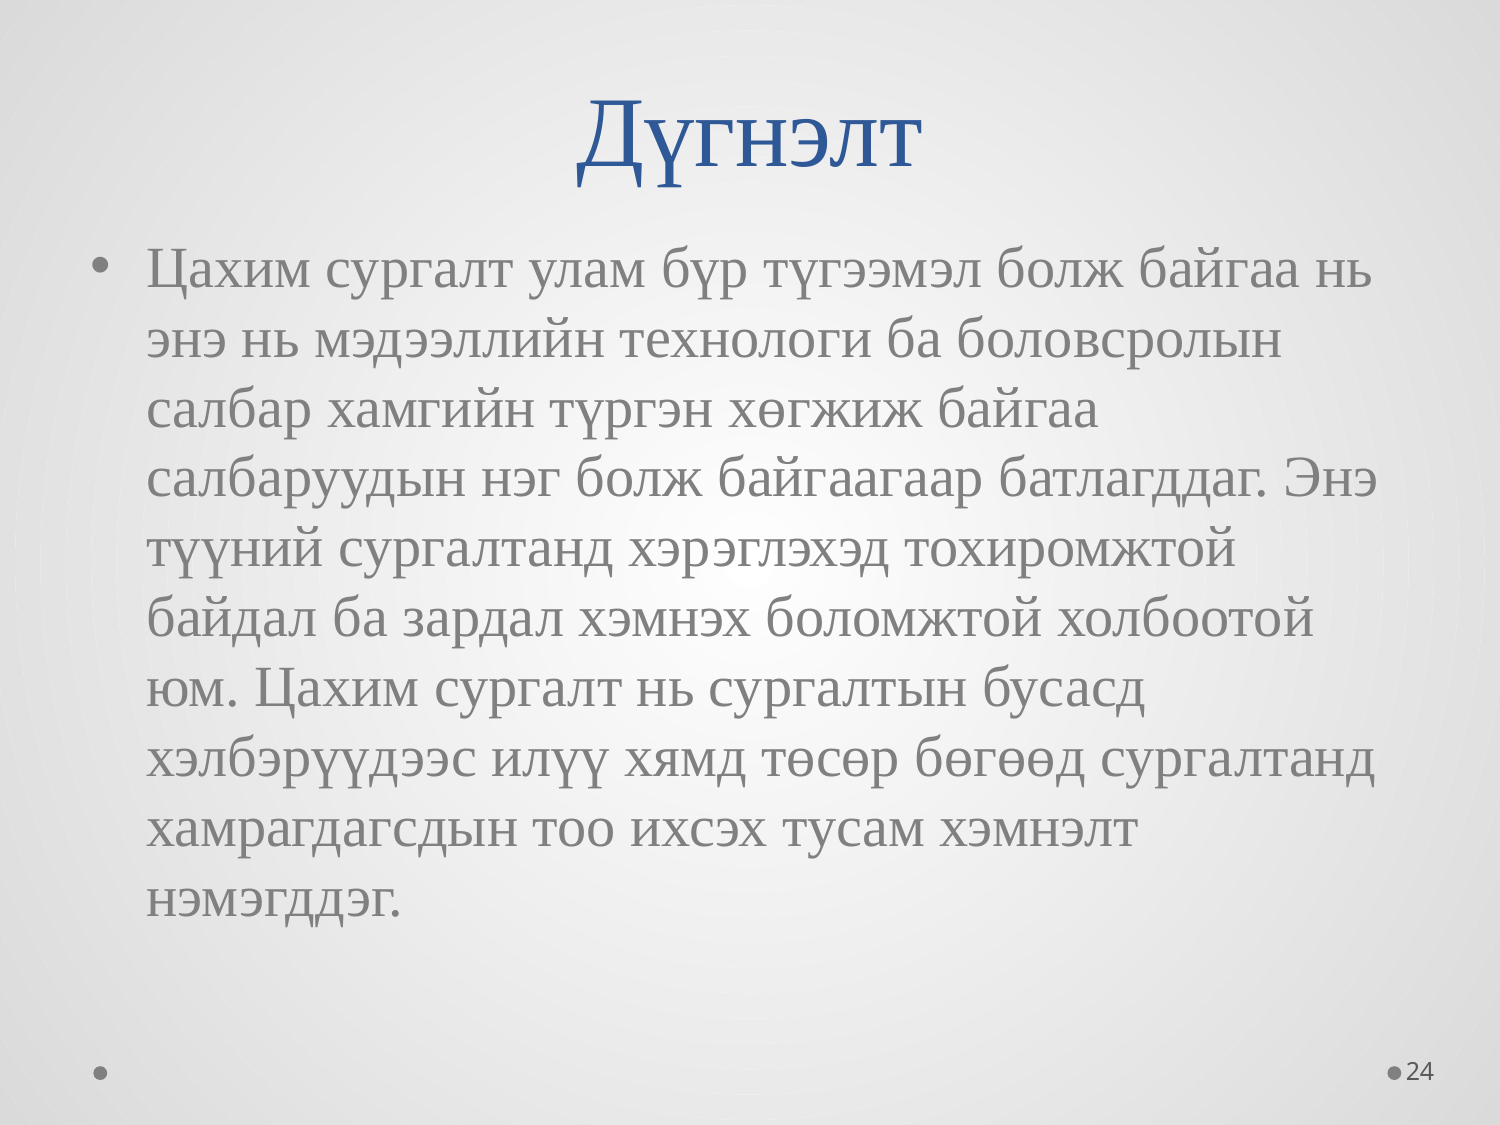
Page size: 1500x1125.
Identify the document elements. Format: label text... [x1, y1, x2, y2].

list Цахим сургалт улам бүр түгээмэл болж байгаа нь энэ нь мэдээллийн технологи ба боловсролын салбар хамгийн түргэн хөгжиж байгаа салбаруудын нэг болж байгаагаар батлагддаг. Энэ түүний сургалтанд хэрэглэхэд тохиромжтой байдал ба зардал хэмнэх боломжтой холбоотой юм. Цахим сургалт нь сургалтын бусасд хэлбэрүүдээс илүү хямд төсөр бөгөөд сургалтанд хамрагдагсдын тоо ихсэх тусам хэмнэлт нэмэгддэг. [75, 221, 1425, 1062]
title Дүгнэлт [75, 57, 1425, 194]
slide_number 24 [1401, 1042, 1494, 1103]
